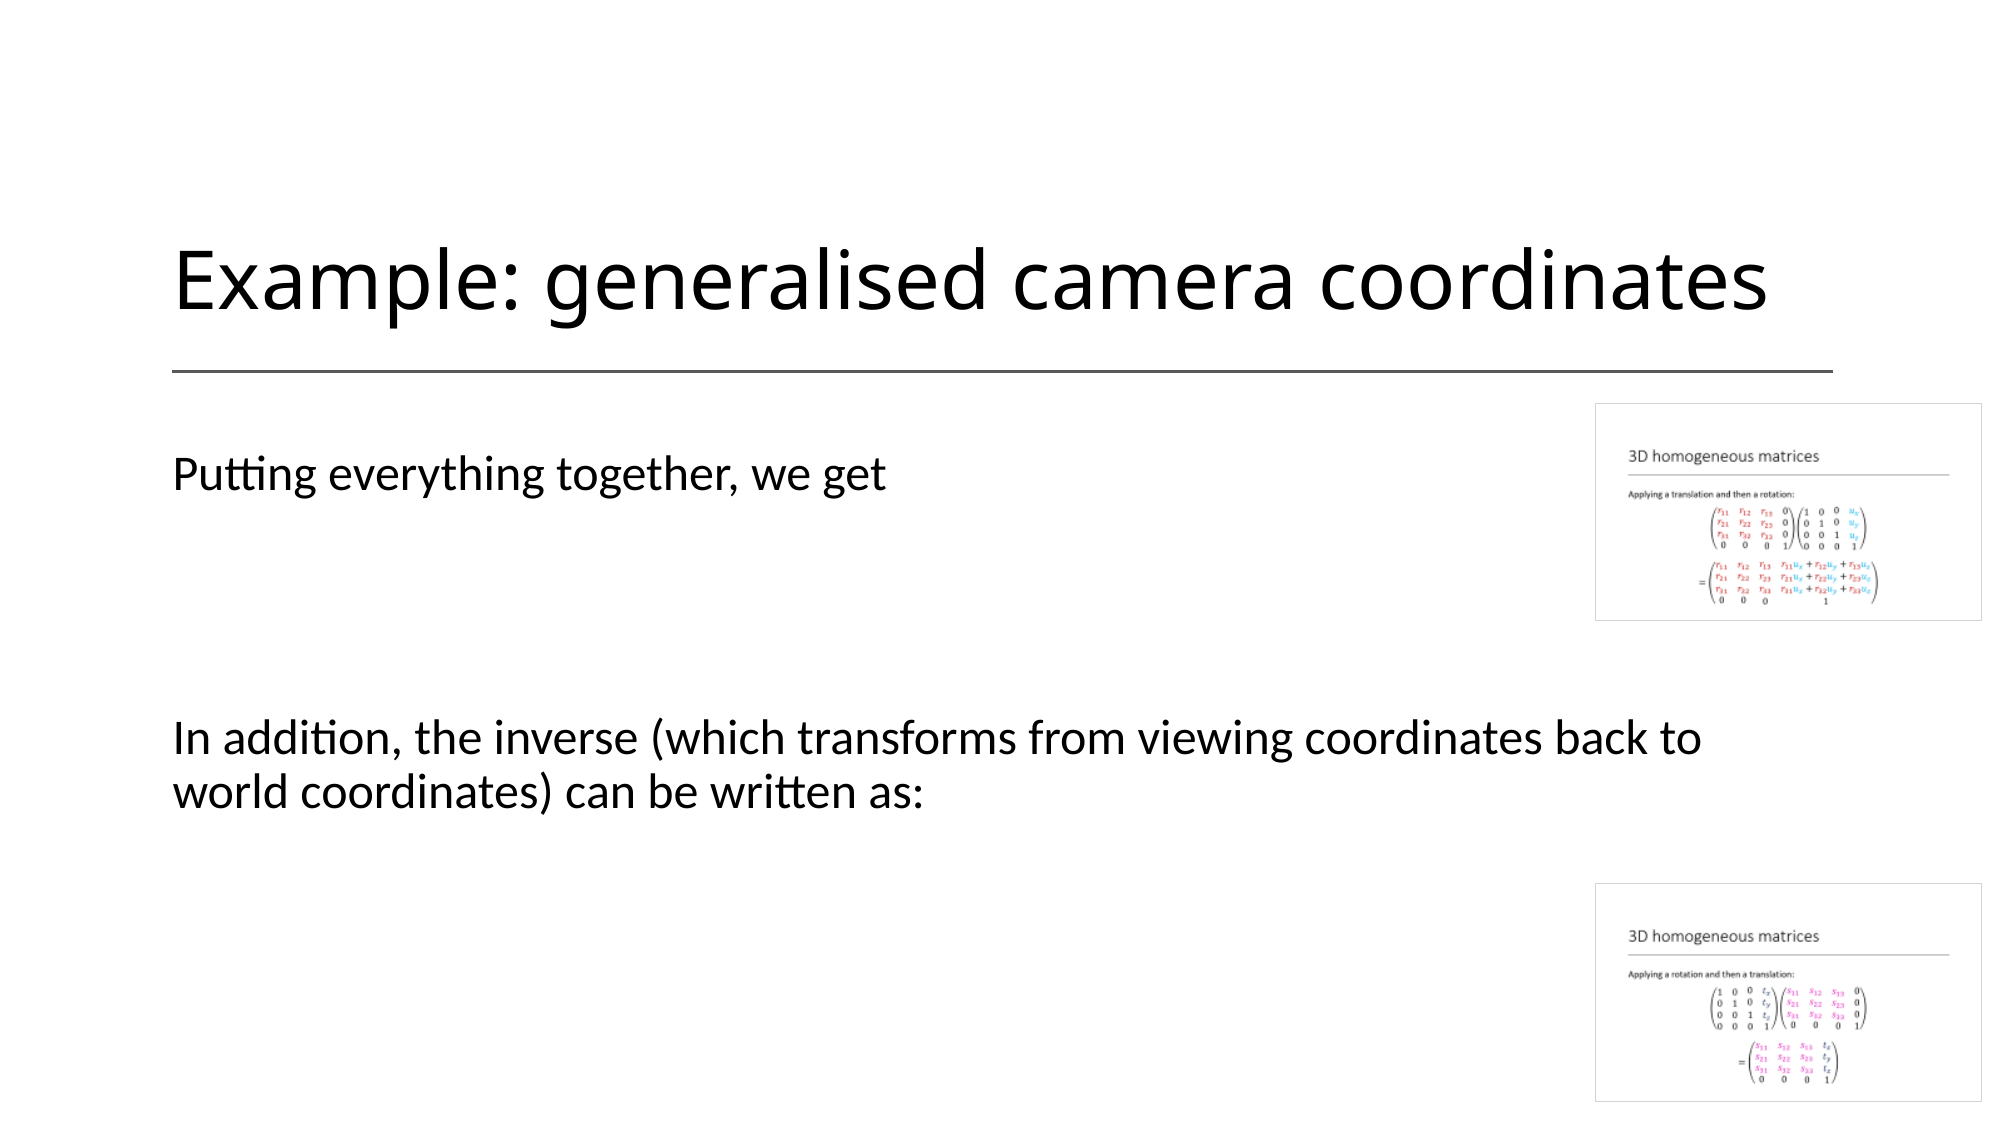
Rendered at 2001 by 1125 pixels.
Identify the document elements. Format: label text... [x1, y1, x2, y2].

picture [1596, 884, 1981, 1101]
title Example: generalised camera coordinates [157, 160, 1895, 335]
picture [1596, 404, 1981, 620]
